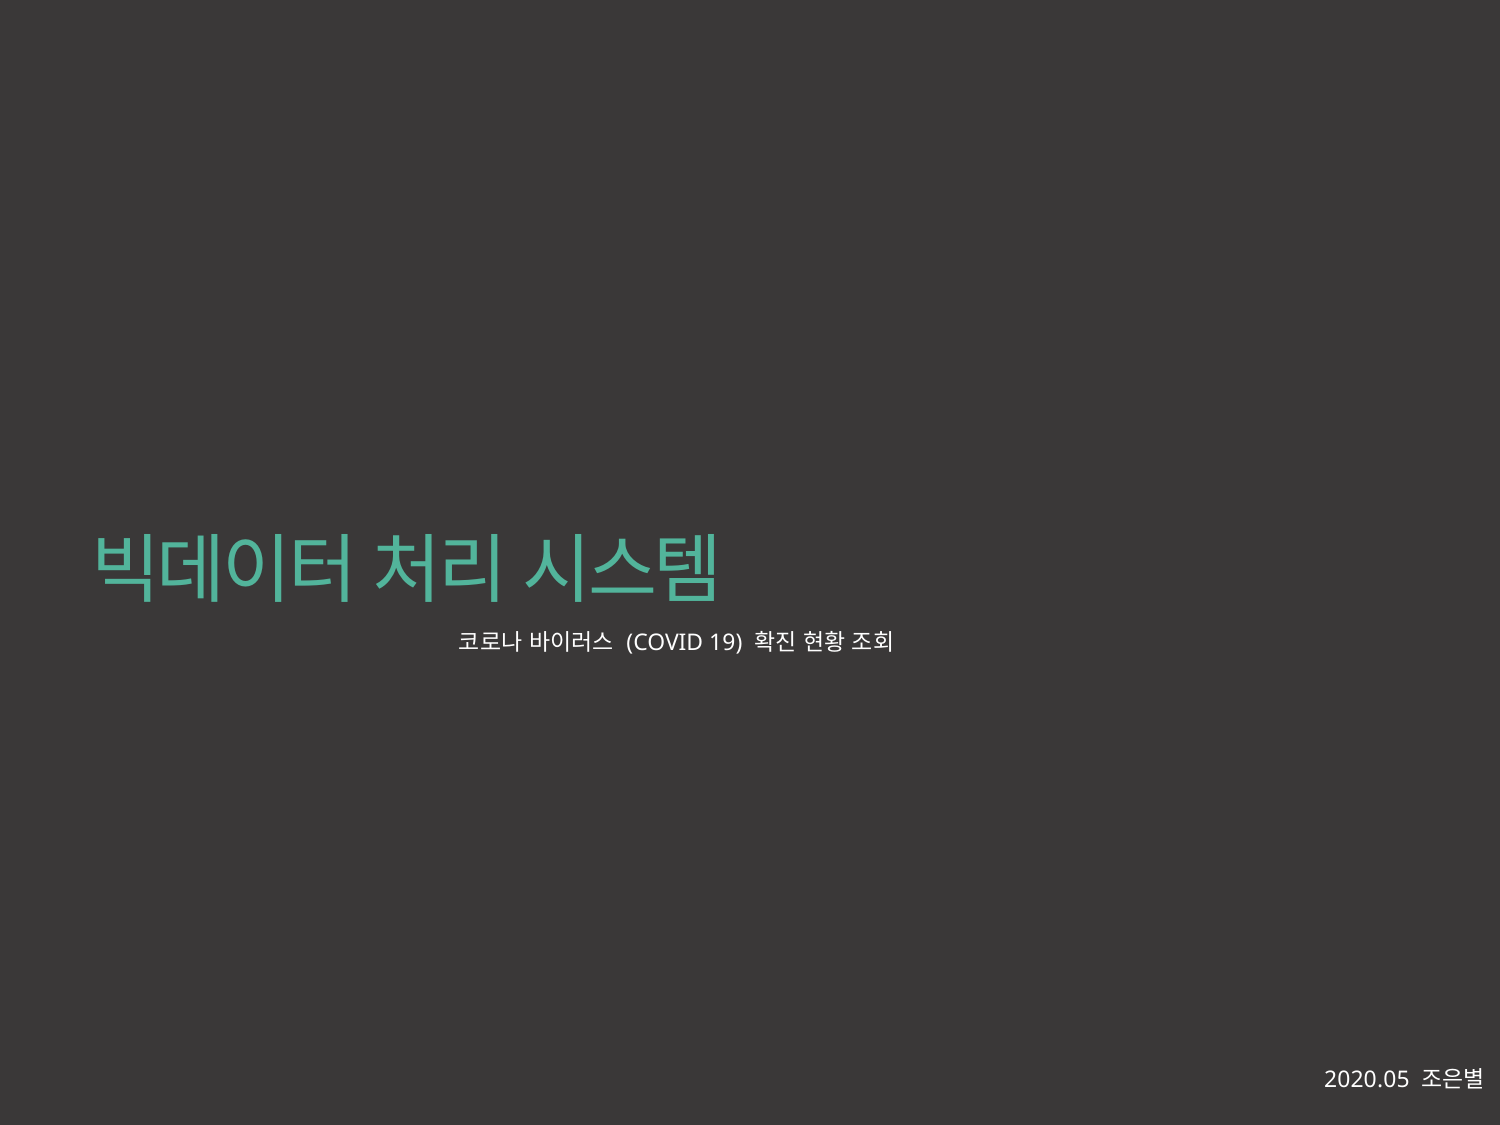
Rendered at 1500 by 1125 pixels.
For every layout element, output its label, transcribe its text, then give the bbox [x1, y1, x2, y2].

text_box 2020.05 조은별 [950, 1057, 1500, 1100]
text_box 코로나 바이러스 (COVID 19) 확진 현황 조회 [444, 620, 994, 663]
text_box 빅데이터 처리 시스템 [76, 514, 738, 620]
